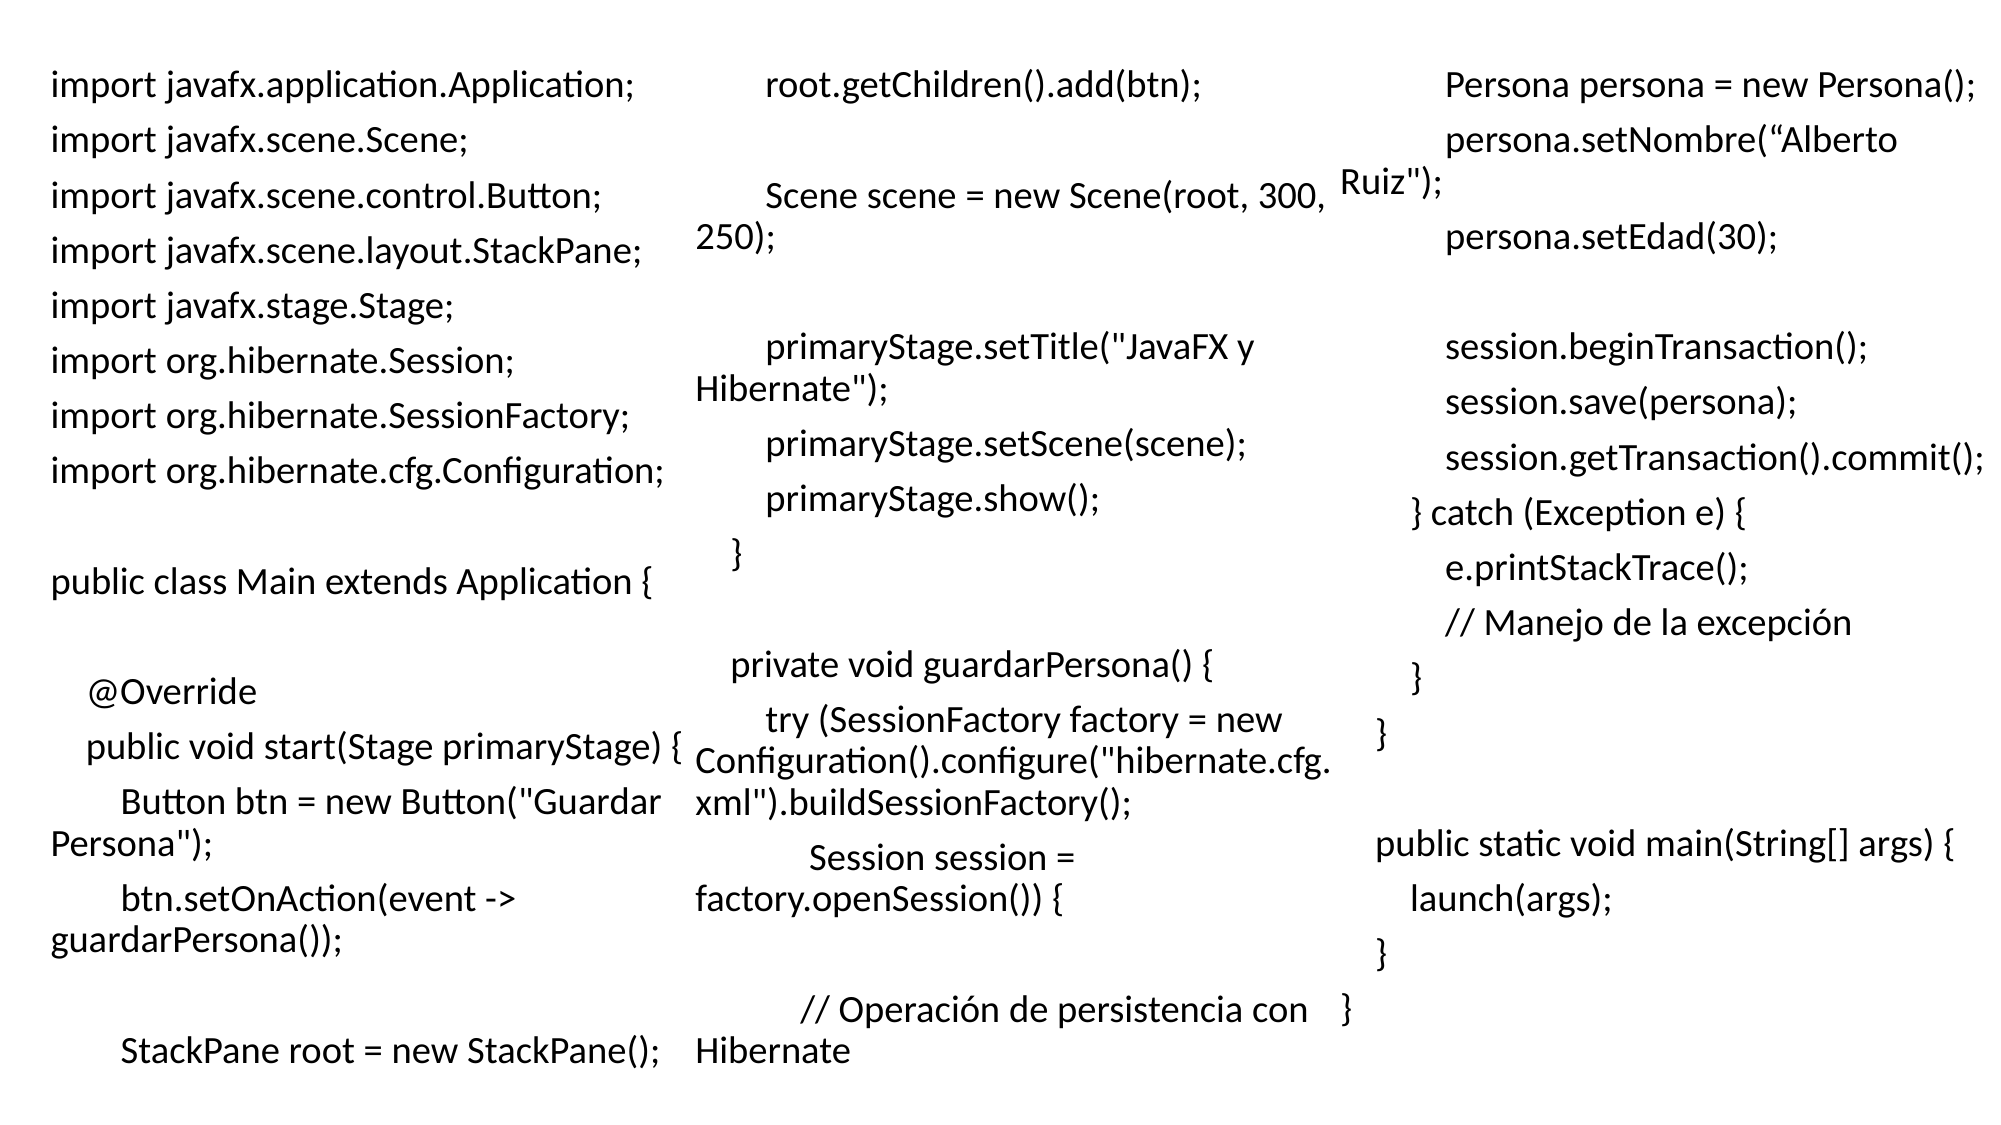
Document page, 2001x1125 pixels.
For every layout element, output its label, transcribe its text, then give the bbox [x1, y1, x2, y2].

list import javafx.application.Application; import javafx.scene.Scene; import javafx.scene.control.Button; import javafx.scene.layout.StackPane; import javafx.stage.Stage; import org.hibernate.Session; import org.hibernate.SessionFactory; import org.hibernate.cfg.Configuration; public class Main extends Application { @Override public void start(Stage primaryStage) { Button btn = new Button("Guardar Persona"); btn.setOnAction(event -> guardarPersona()); StackPane root = new StackPane(); root.getChildren().add(btn); Scene scene = new Scene(root, 300, 250); primaryStage.setTitle("JavaFX y Hibernate"); primaryStage.setScene(scene); primaryStage.show(); } private void guardarPersona() { try (SessionFactory factory = new Configuration().configure("hibernate.cfg.xml").buildSessionFactory(); Session session = factory.openSession()) { // Operación de persistencia con Hibernate Persona persona = new Persona(); persona.setNombre(“Alberto Ruiz"); persona.setEdad(30); session.beginTransaction(); session.save(persona); session.getTransaction().commit(); } catch (Exception e) { e.printStackTrace(); // Manejo de la excepción } } public static void main(String[] args) { launch(args); } } [35, 57, 2000, 1125]
